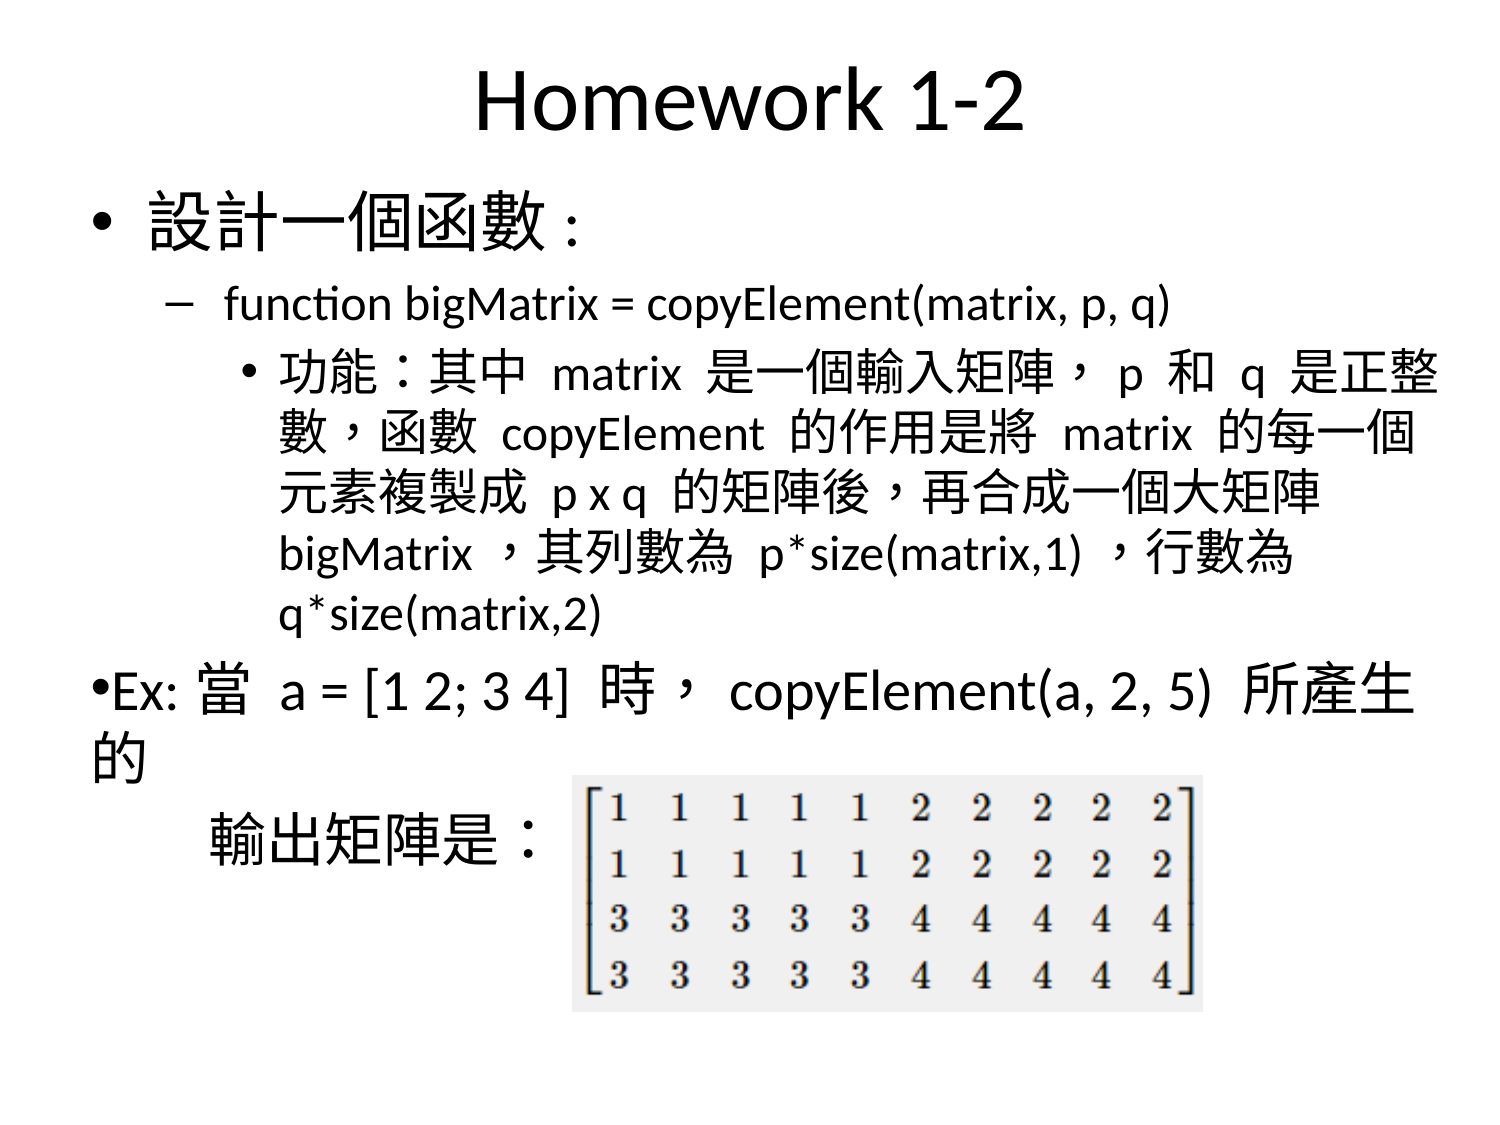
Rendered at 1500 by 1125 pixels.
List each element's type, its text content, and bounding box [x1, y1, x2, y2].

title Homework 1-2 [75, 0, 1426, 188]
picture [572, 774, 1203, 1012]
list 設計一個函數: function bigMatrix = copyElement(matrix, p, q) 功能：其中 matrix 是一個輸入矩陣，p 和 q 是正整數，函數 copyElement 的作用是將 matrix 的每一個元素複製成 p x q 的矩陣後，再合成一個大矩陣 bigMatrix，其列數為 p*size(matrix,1)，行數為 q*size(matrix,2) Ex:當 a = [1 2; 3 4] 時，copyElement(a, 2, 5) 所產生的 輸出矩陣是： [75, 172, 1460, 1125]
